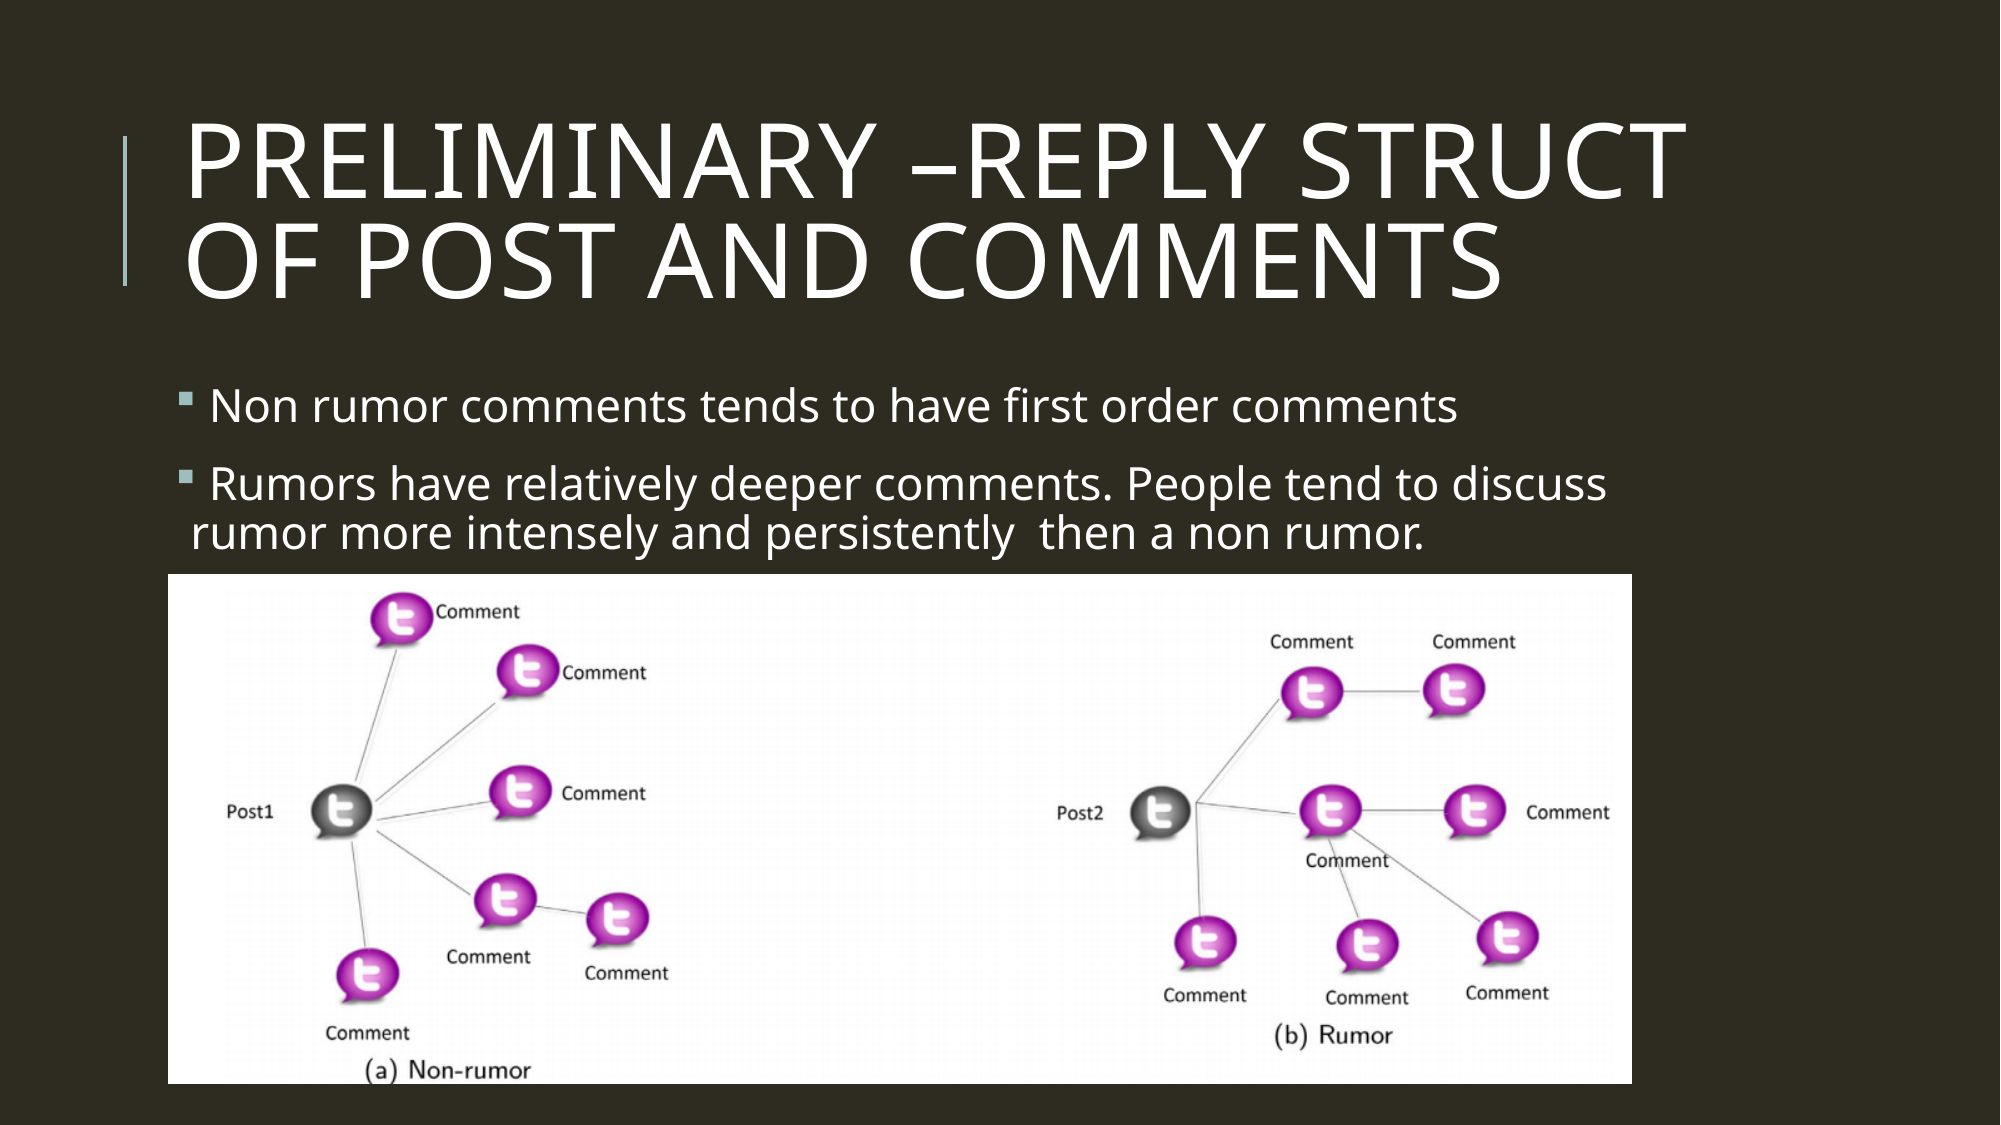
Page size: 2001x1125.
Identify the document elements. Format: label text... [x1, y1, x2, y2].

picture [167, 574, 1633, 1084]
title Preliminary –Reply Struct of post and comments [168, 96, 1763, 342]
list Non rumor comments tends to have first order comments Rumors have relatively deeper comments. People tend to discuss rumor more intensely and persistently then a non rumor. [168, 375, 1763, 1035]
